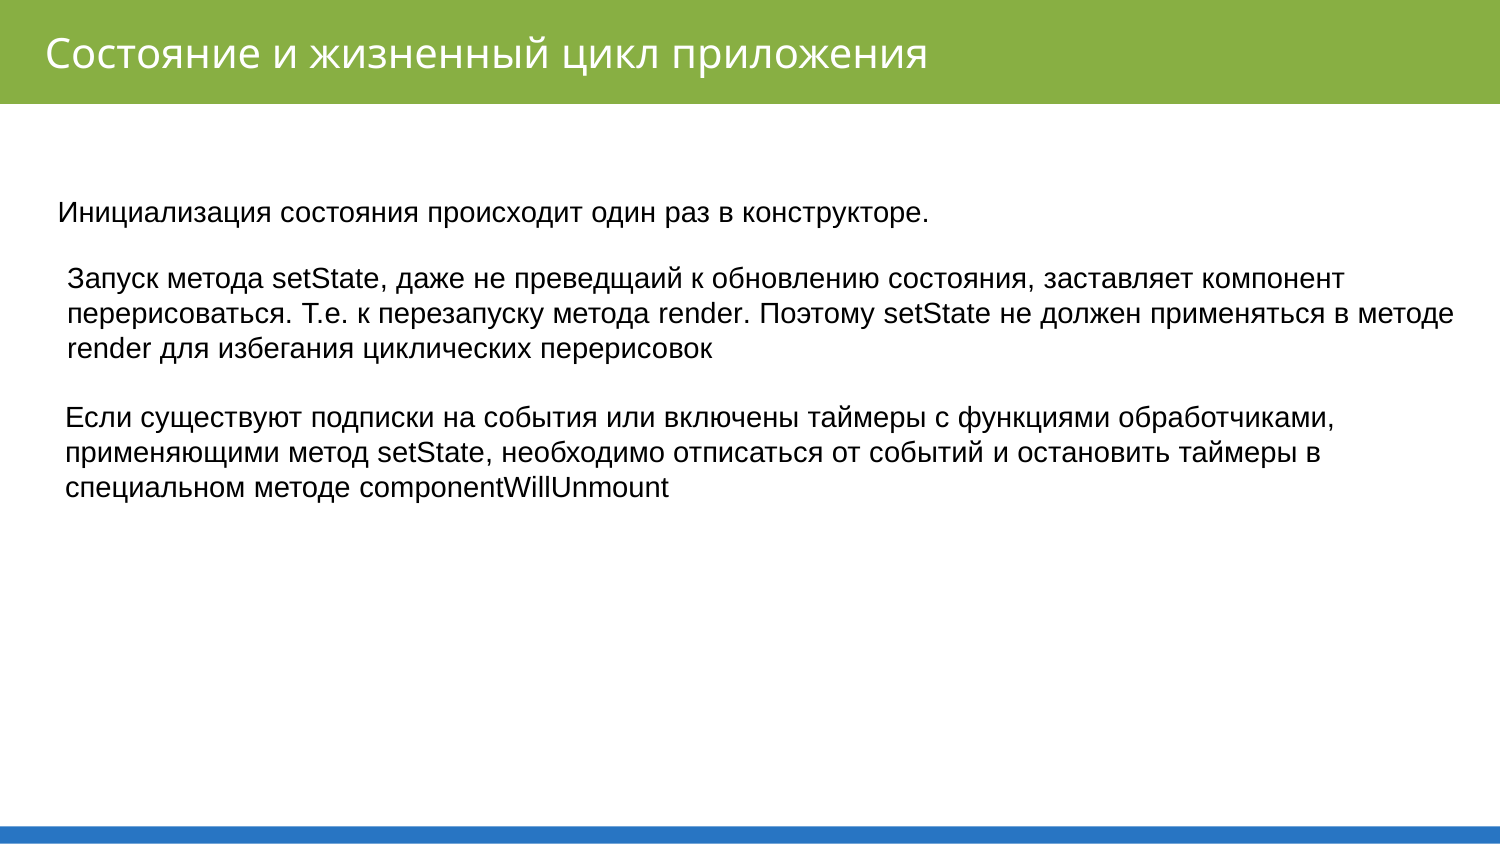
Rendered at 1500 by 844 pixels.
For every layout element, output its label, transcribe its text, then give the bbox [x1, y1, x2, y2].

text_box Если существуют подписки на события или включены таймеры с функциями обработчиками, применяющими метод setState, необходимо отписаться от событий и остановить таймеры в специальном методе componentWillUnmount [50, 391, 1352, 511]
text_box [0, 0, 1500, 104]
text_box [0, 826, 1500, 844]
text_box Запуск метода setState, даже не преведщаий к обновлению состояния, заставляет компонент перерисоваться. Т.е. к перезапуску метода render. Поэтому setState не должен применяться в методе render для избегания циклических перерисовок [52, 251, 1470, 372]
text_box Инициализация состояния происходит один раз в конструкторе. [34, 185, 946, 236]
